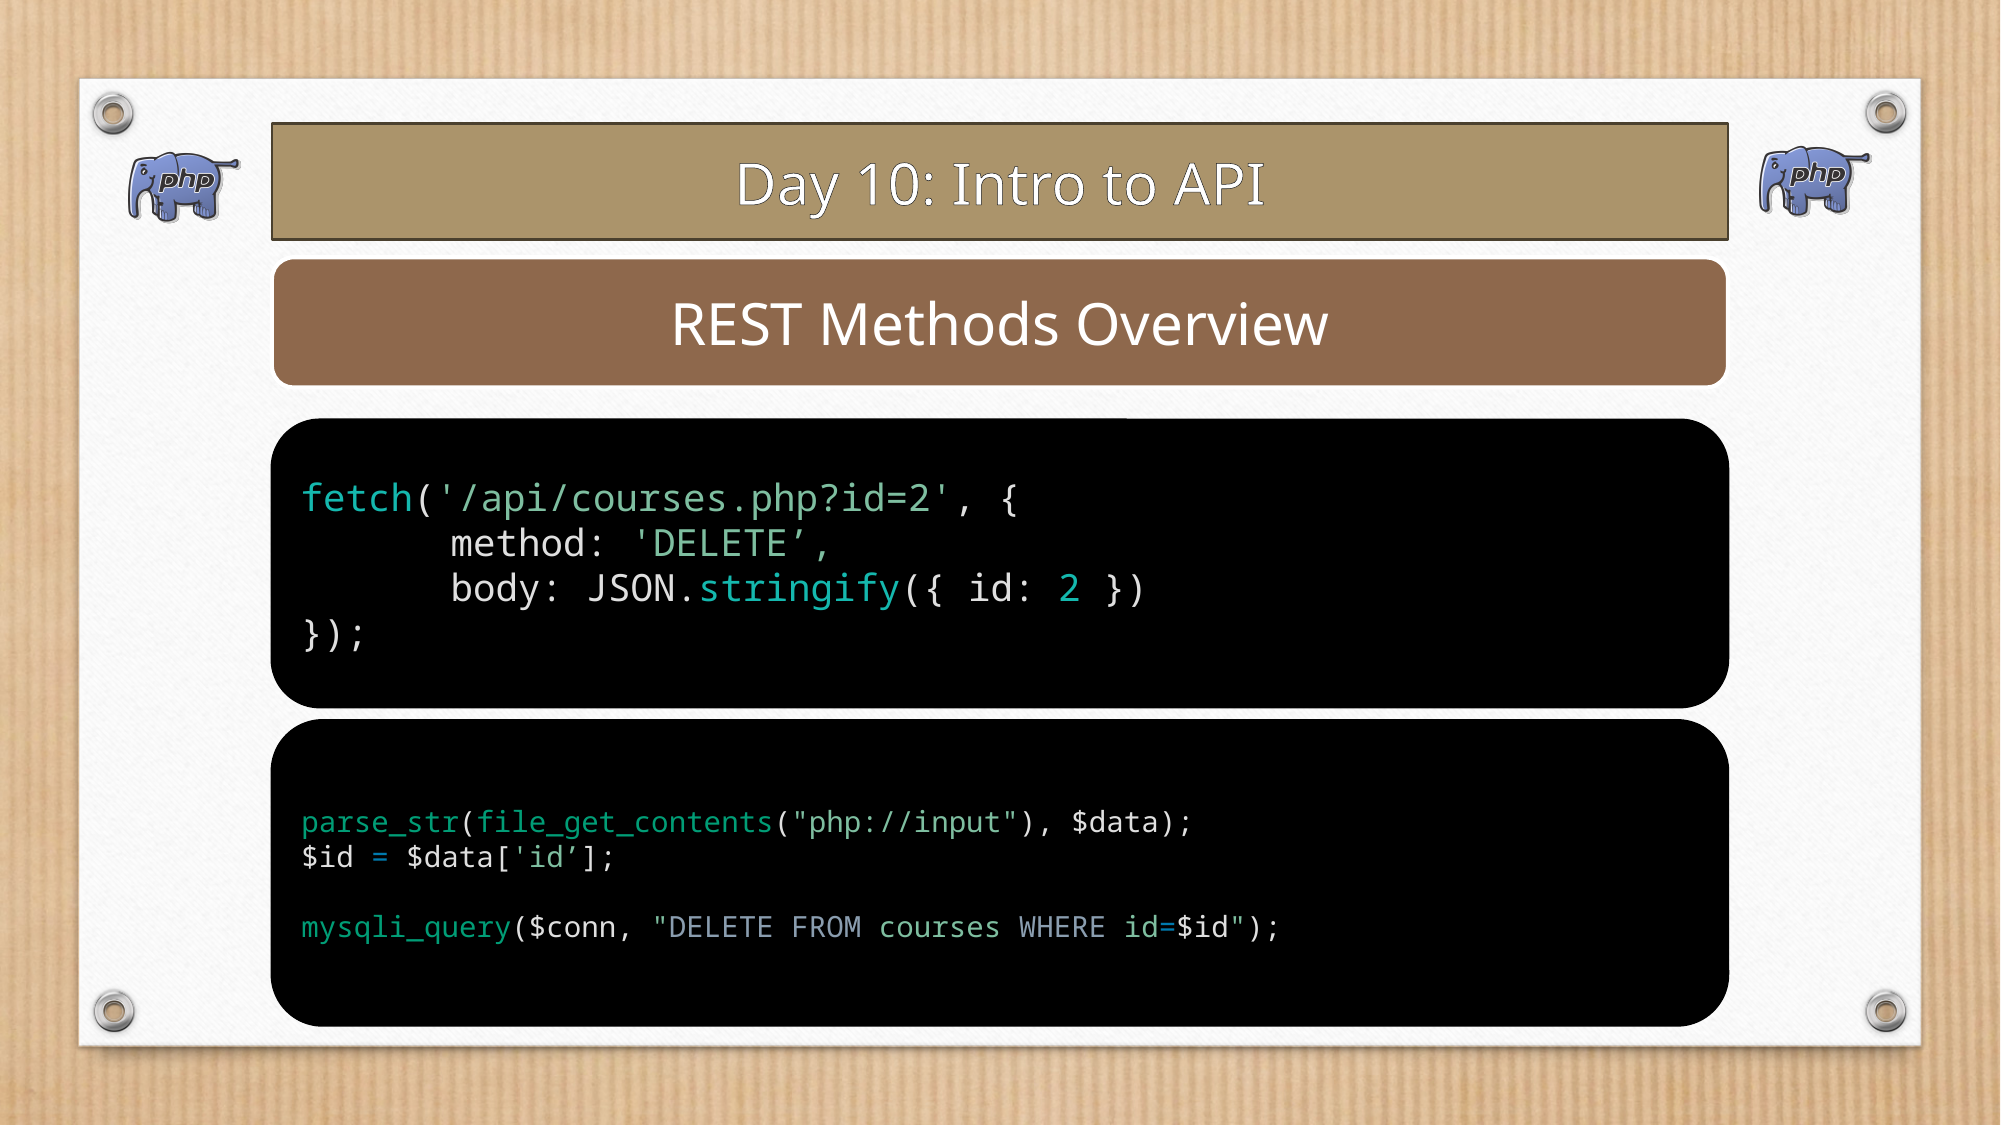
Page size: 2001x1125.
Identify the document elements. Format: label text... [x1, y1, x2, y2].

text_box parse_str(file_get_contents("php://input"), $data); $id = $data['id’]; mysqli_query($conn, "DELETE FROM courses WHERE id=$id"); [270, 719, 1730, 1027]
picture [0, 0, 2001, 1125]
text_box Day 10: Intro to API [271, 122, 1729, 241]
text_box REST Methods Overview [269, 255, 1731, 390]
text_box fetch('/api/courses.php?id=2', { method: 'DELETE’, body: JSON.stringify({ id: 2 }) }); [270, 418, 1730, 709]
